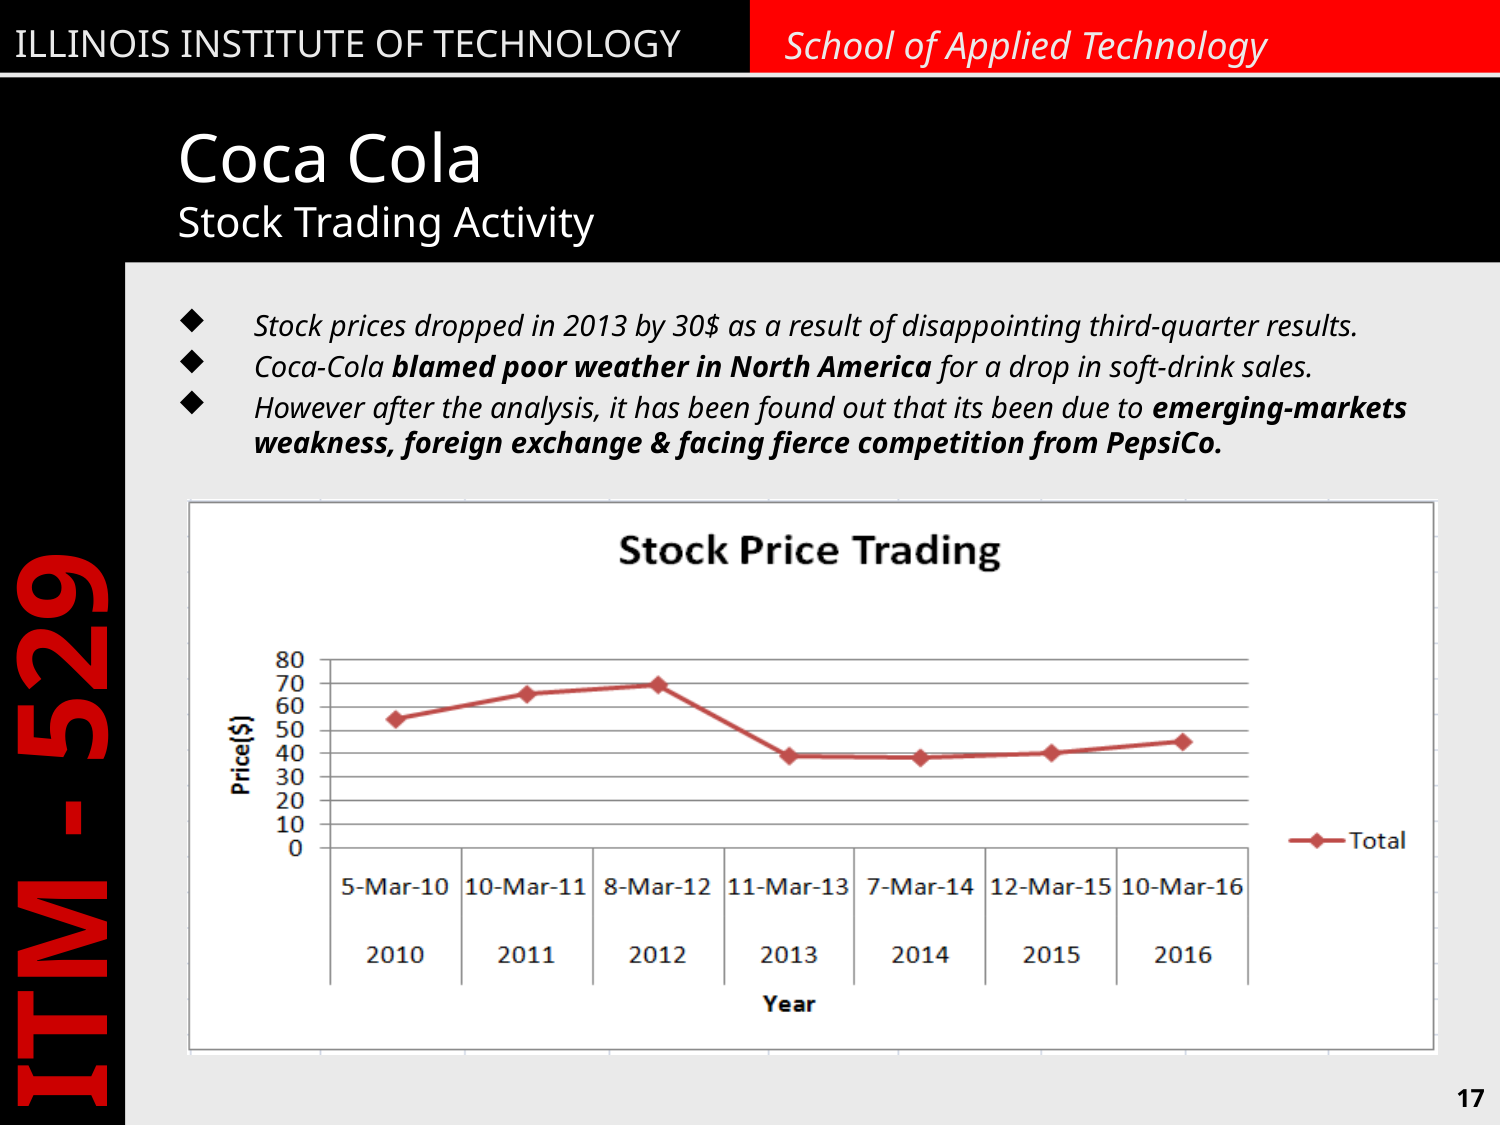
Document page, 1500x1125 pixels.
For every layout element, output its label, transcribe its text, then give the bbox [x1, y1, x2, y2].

slide_number 17 [1424, 1074, 1500, 1125]
list Stock prices dropped in 2013 by 30$ as a result of disappointing third-quarter results. Coca-Cola blamed poor weather in North America for a drop in soft-drink sales. However after the analysis, it has been found out that its been due to emerging-markets weakness, foreign exchange & facing fierce competition from PepsiCo. [162, 299, 1451, 1006]
title Coca Cola Stock Trading Activity [162, 87, 1426, 276]
picture [187, 499, 1438, 1055]
